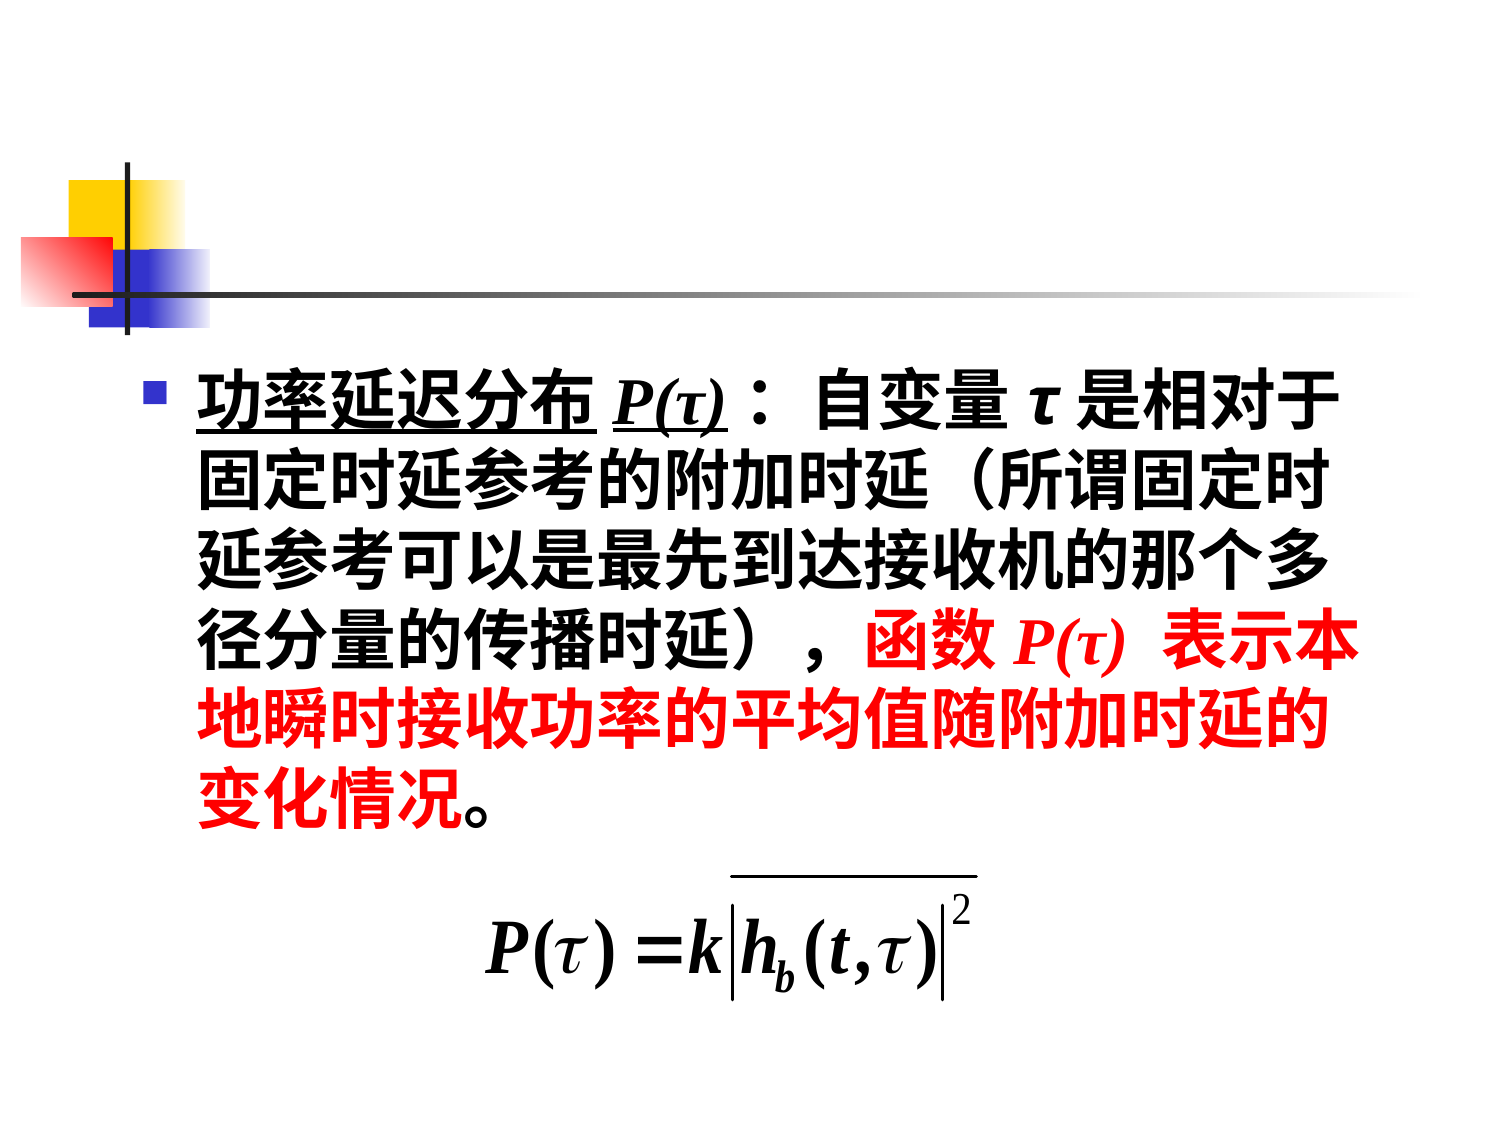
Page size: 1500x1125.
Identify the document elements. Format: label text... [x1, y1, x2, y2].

list 功率延迟分布P(τ)：自变量τ是相对于固定时延参考的附加时延（所谓固定时延参考可以是最先到达接收机的那个多径分量的传播时延），函数P(τ) 表示本地瞬时接收功率的平均值随附加时延的变化情况。 [124, 349, 1401, 1051]
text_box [470, 855, 992, 1020]
